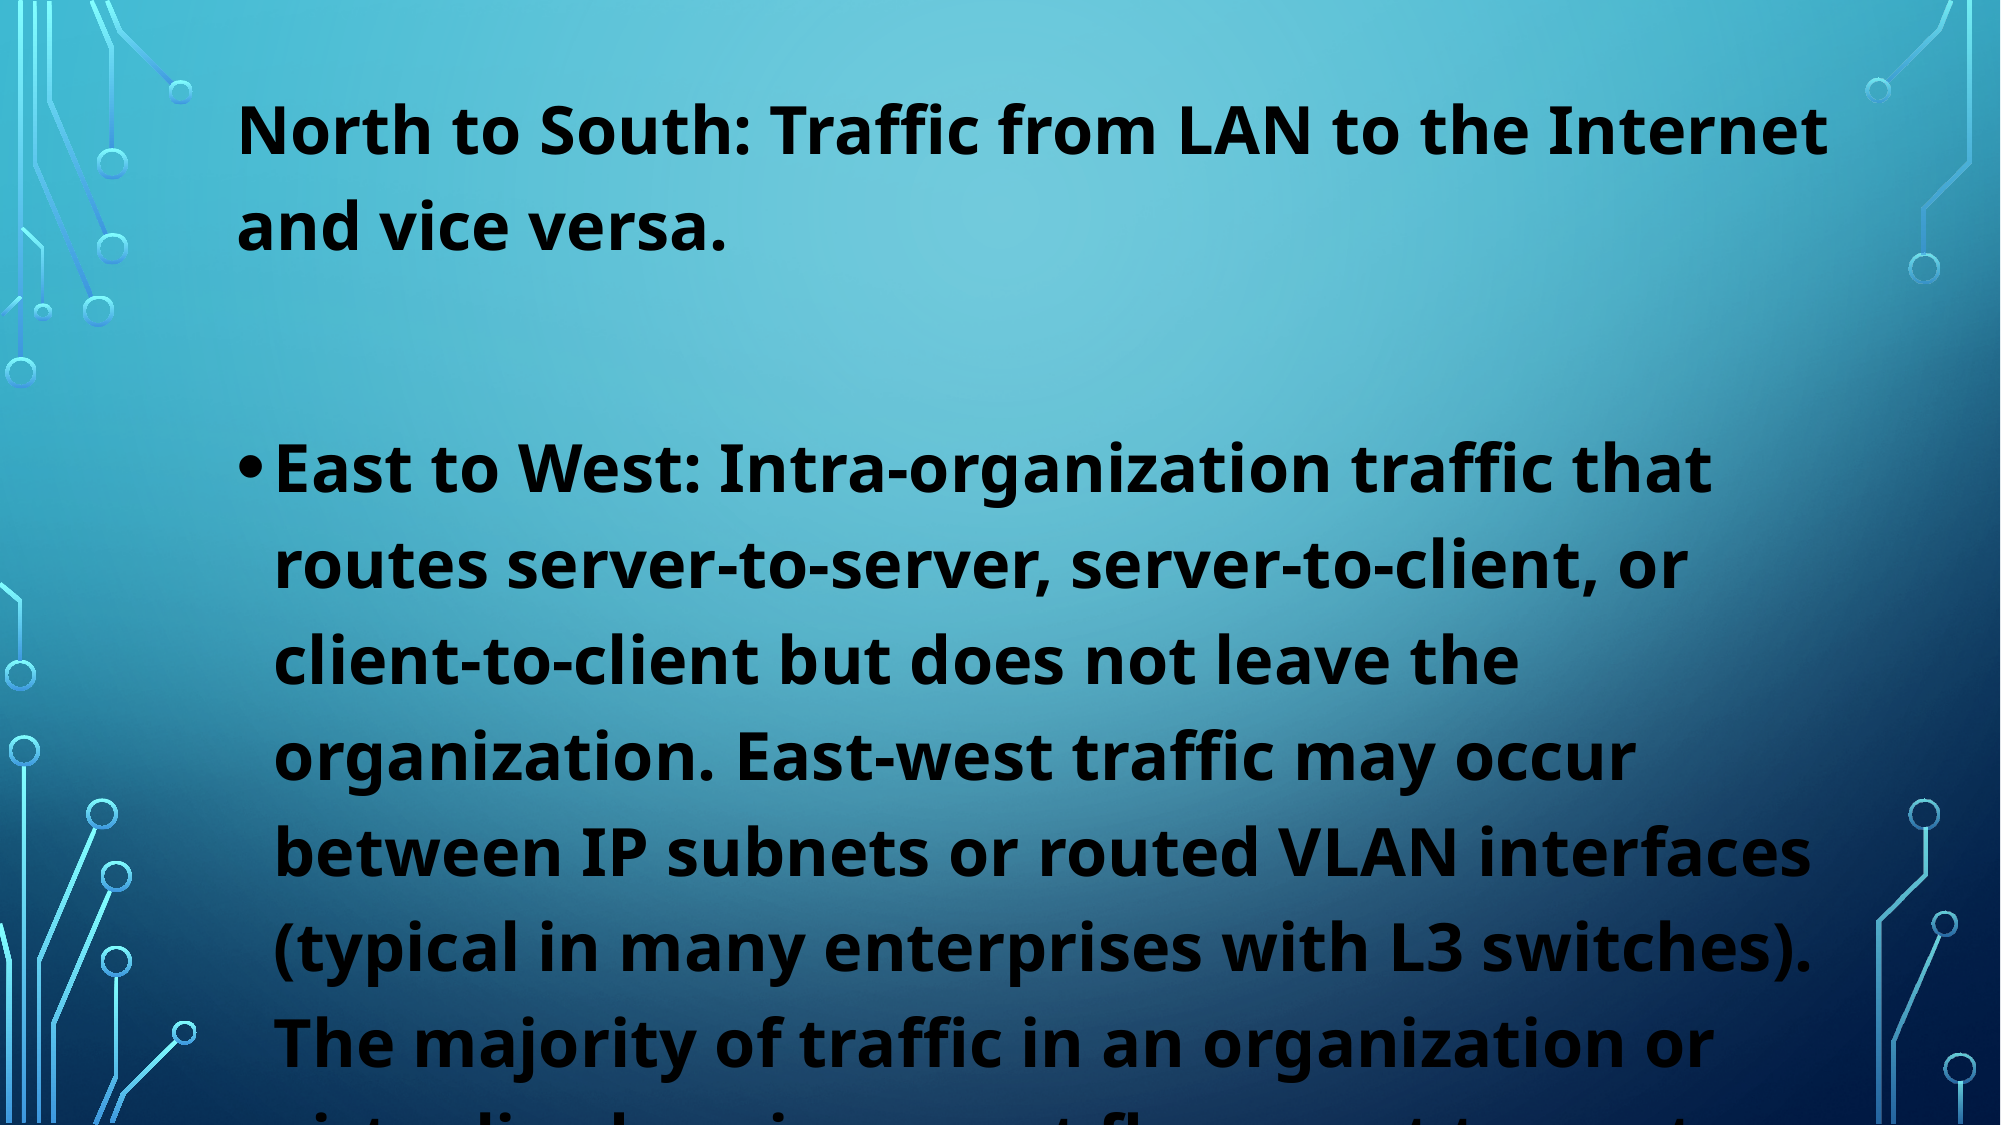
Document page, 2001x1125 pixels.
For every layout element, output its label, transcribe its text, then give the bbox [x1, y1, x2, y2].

list North to South: Traffic from LAN to the Internet and vice versa. East to West: Intra-organization traffic that routes server-to-server, server-to-client, or client-to-client but does not leave the organization. East-west traffic may occur between IP subnets or routed VLAN interfaces (typical in many enterprises with L3 switches). The majority of traffic in an organization or virtualized environment flows east to west. [221, 64, 1847, 646]
